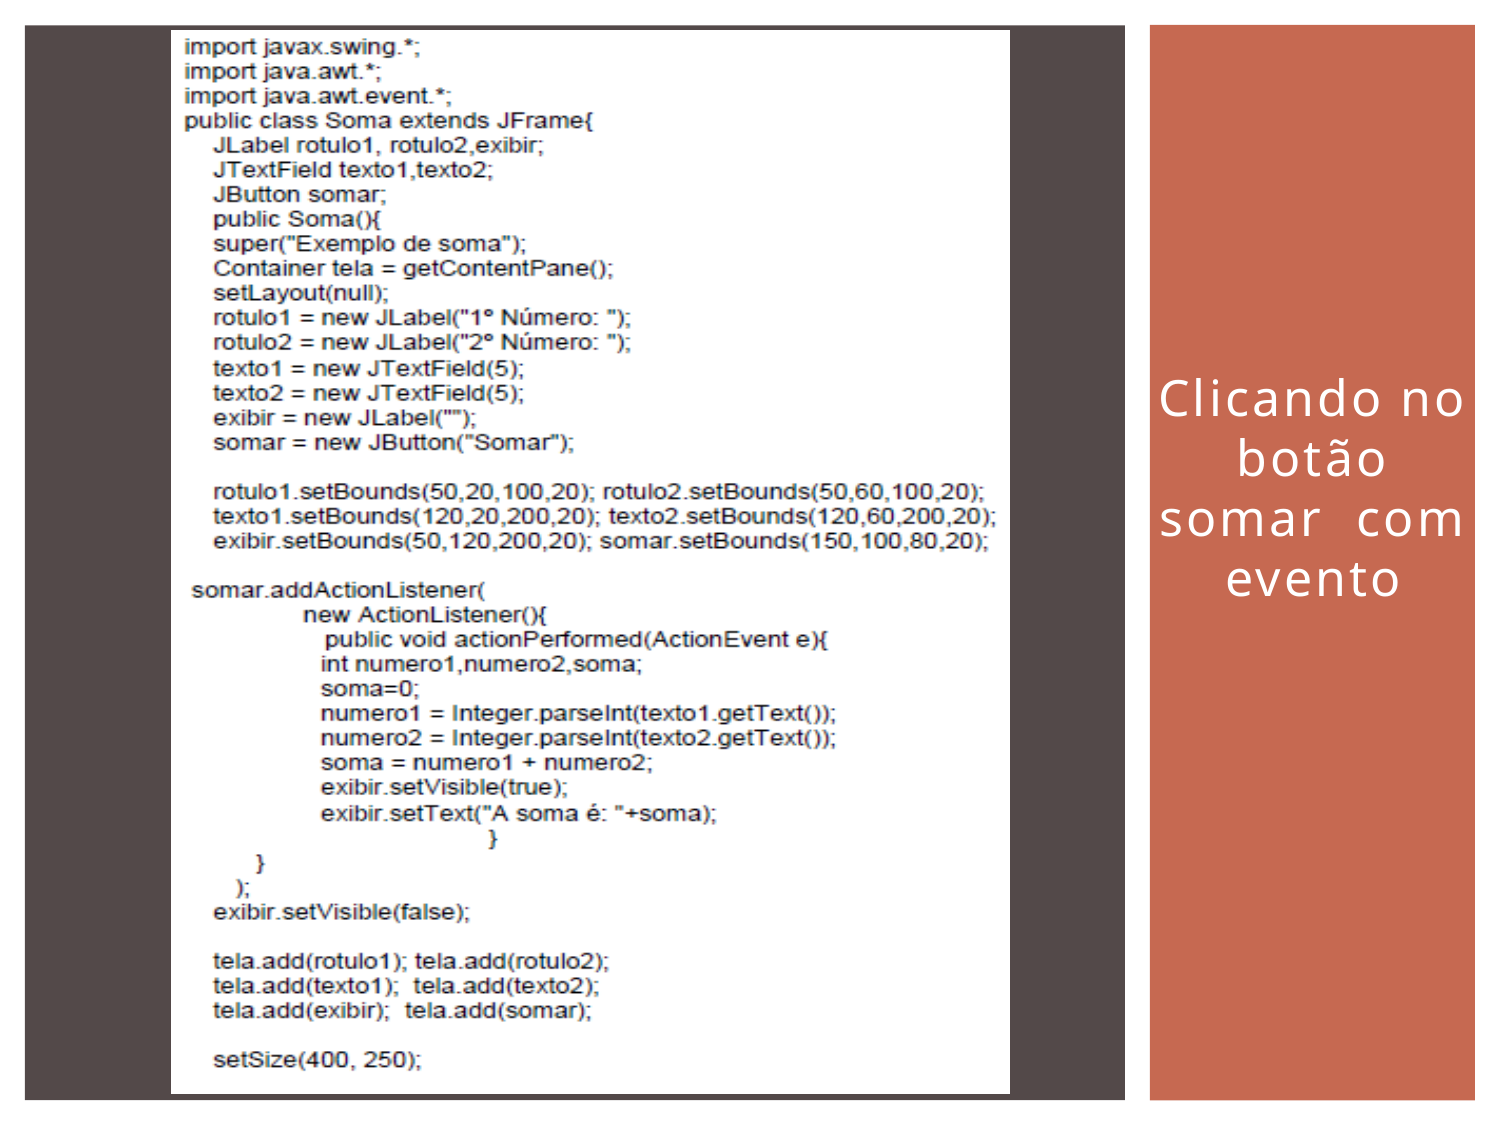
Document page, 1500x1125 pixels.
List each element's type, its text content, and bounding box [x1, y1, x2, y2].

picture [170, 30, 1011, 1095]
subtitle Clicando no botão somar com evento [1139, 336, 1487, 637]
